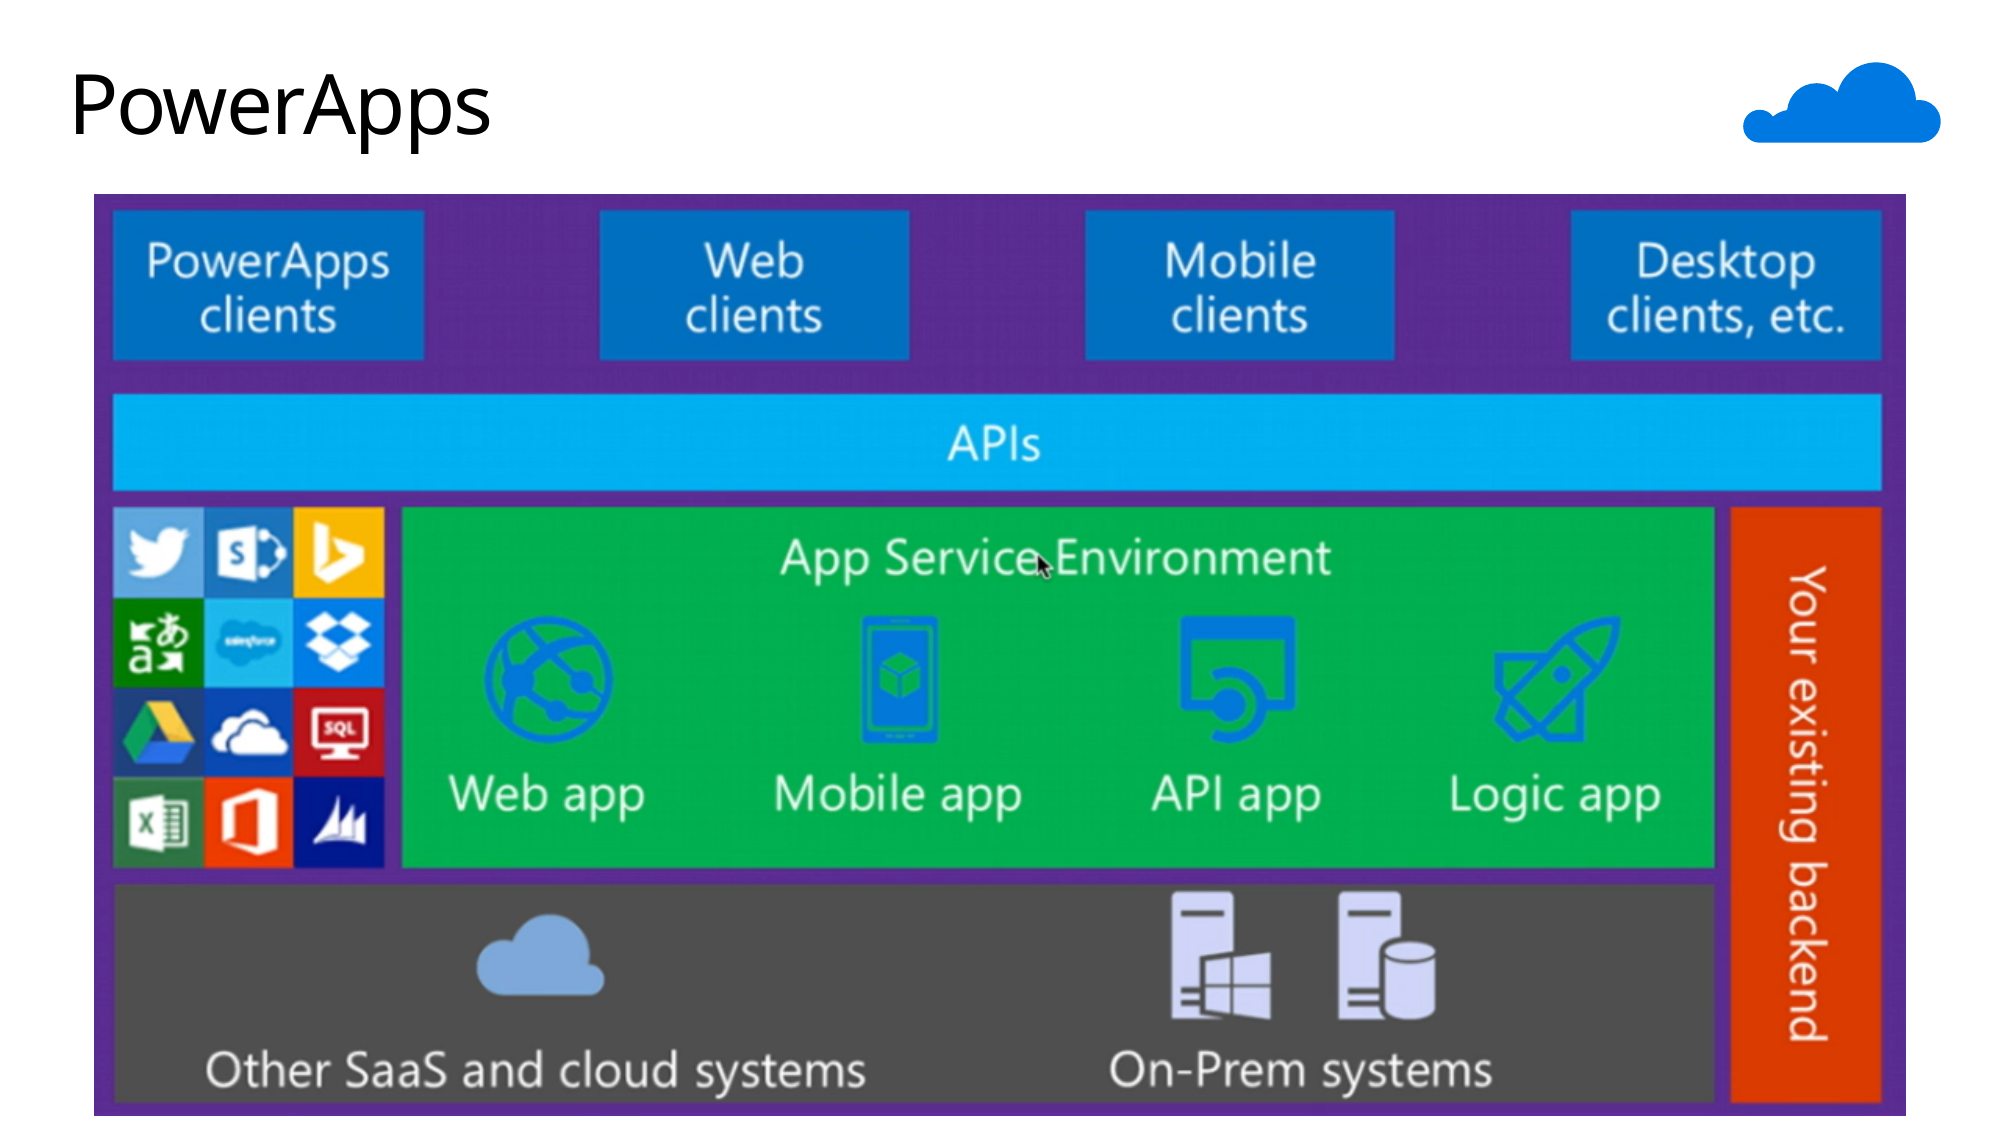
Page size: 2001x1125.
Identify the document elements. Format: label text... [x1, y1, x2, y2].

title PowerApps [44, 47, 1957, 196]
picture [94, 194, 1906, 1116]
